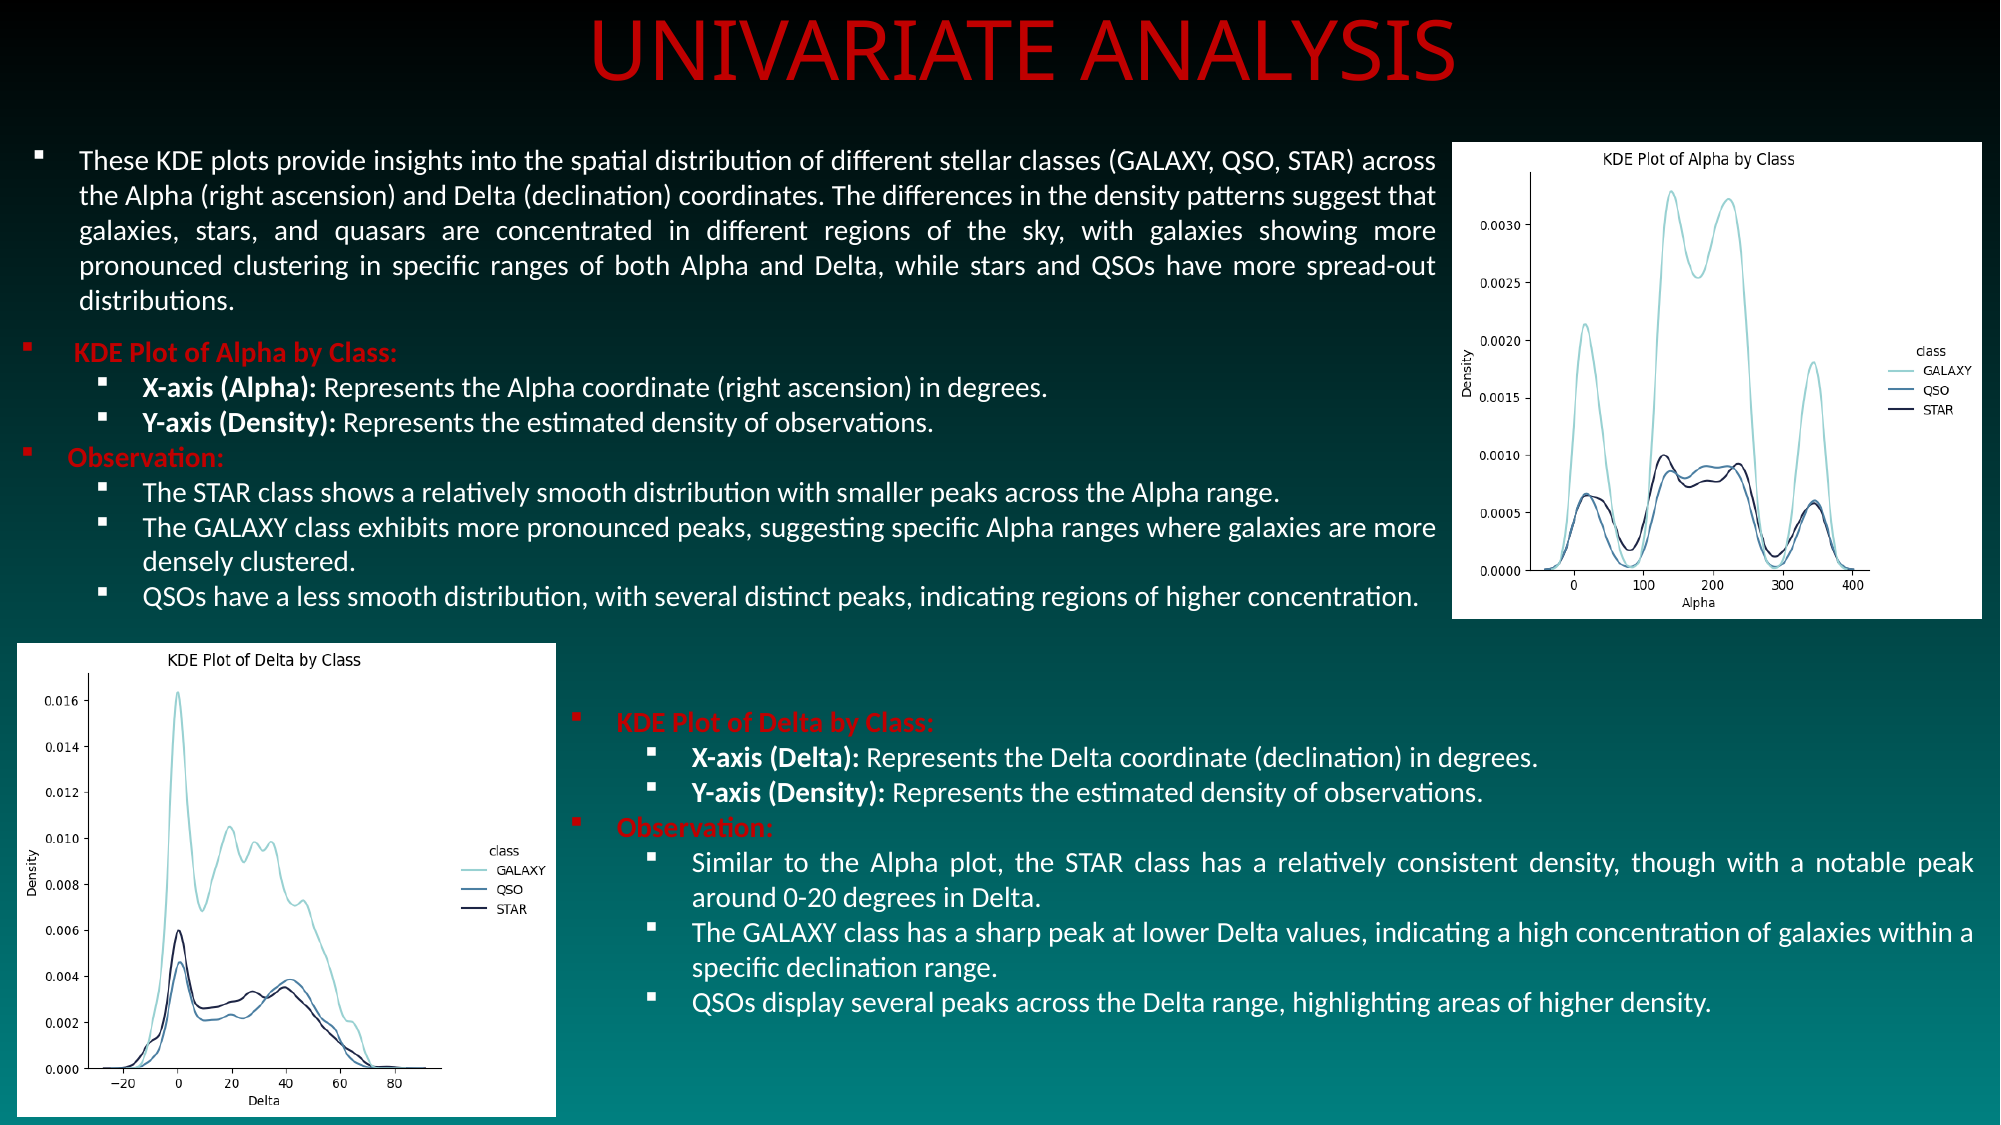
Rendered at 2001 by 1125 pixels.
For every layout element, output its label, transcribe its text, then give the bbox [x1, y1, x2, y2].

text_box These KDE plots provide insights into the spatial distribution of different stellar classes (GALAXY, QSO, STAR) across the Alpha (right ascension) and Delta (declination) coordinates. The differences in the density patterns suggest that galaxies, stars, and quasars are concentrated in different regions of the sky, with galaxies showing more pronounced clustering in specific ranges of both Alpha and Delta, while stars and QSOs have more spread-out distributions. [17, 133, 1453, 324]
text_box UNIVARIATE ANALYSIS [572, 0, 1475, 105]
text_box KDE Plot of Delta by Class: X-axis (Delta): Represents the Delta coordinate (declination) in degrees. Y-axis (Density): Represents the estimated density of observations. Observation: Similar to the Alpha plot, the STAR class has a relatively consistent density, though with a notable peak around 0-20 degrees in Delta. The GALAXY class has a sharp peak at lower Delta values, indicating a high concentration of galaxies within a specific declination range. QSOs display several peaks across the Delta range, highlighting areas of higher density. [556, 695, 1990, 1061]
picture [17, 643, 556, 1117]
text_box KDE Plot of Alpha by Class: X-axis (Alpha): Represents the Alpha coordinate (right ascension) in degrees. Y-axis (Density): Represents the estimated density of observations. Observation: The STAR class shows a relatively smooth distribution with smaller peaks across the Alpha range. The GALAXY class exhibits more pronounced peaks, suggesting specific Alpha ranges where galaxies are more densely clustered. QSOs have a less smooth distribution, with several distinct peaks, indicating regions of higher concentration. [6, 325, 1453, 666]
picture [1452, 142, 1982, 619]
